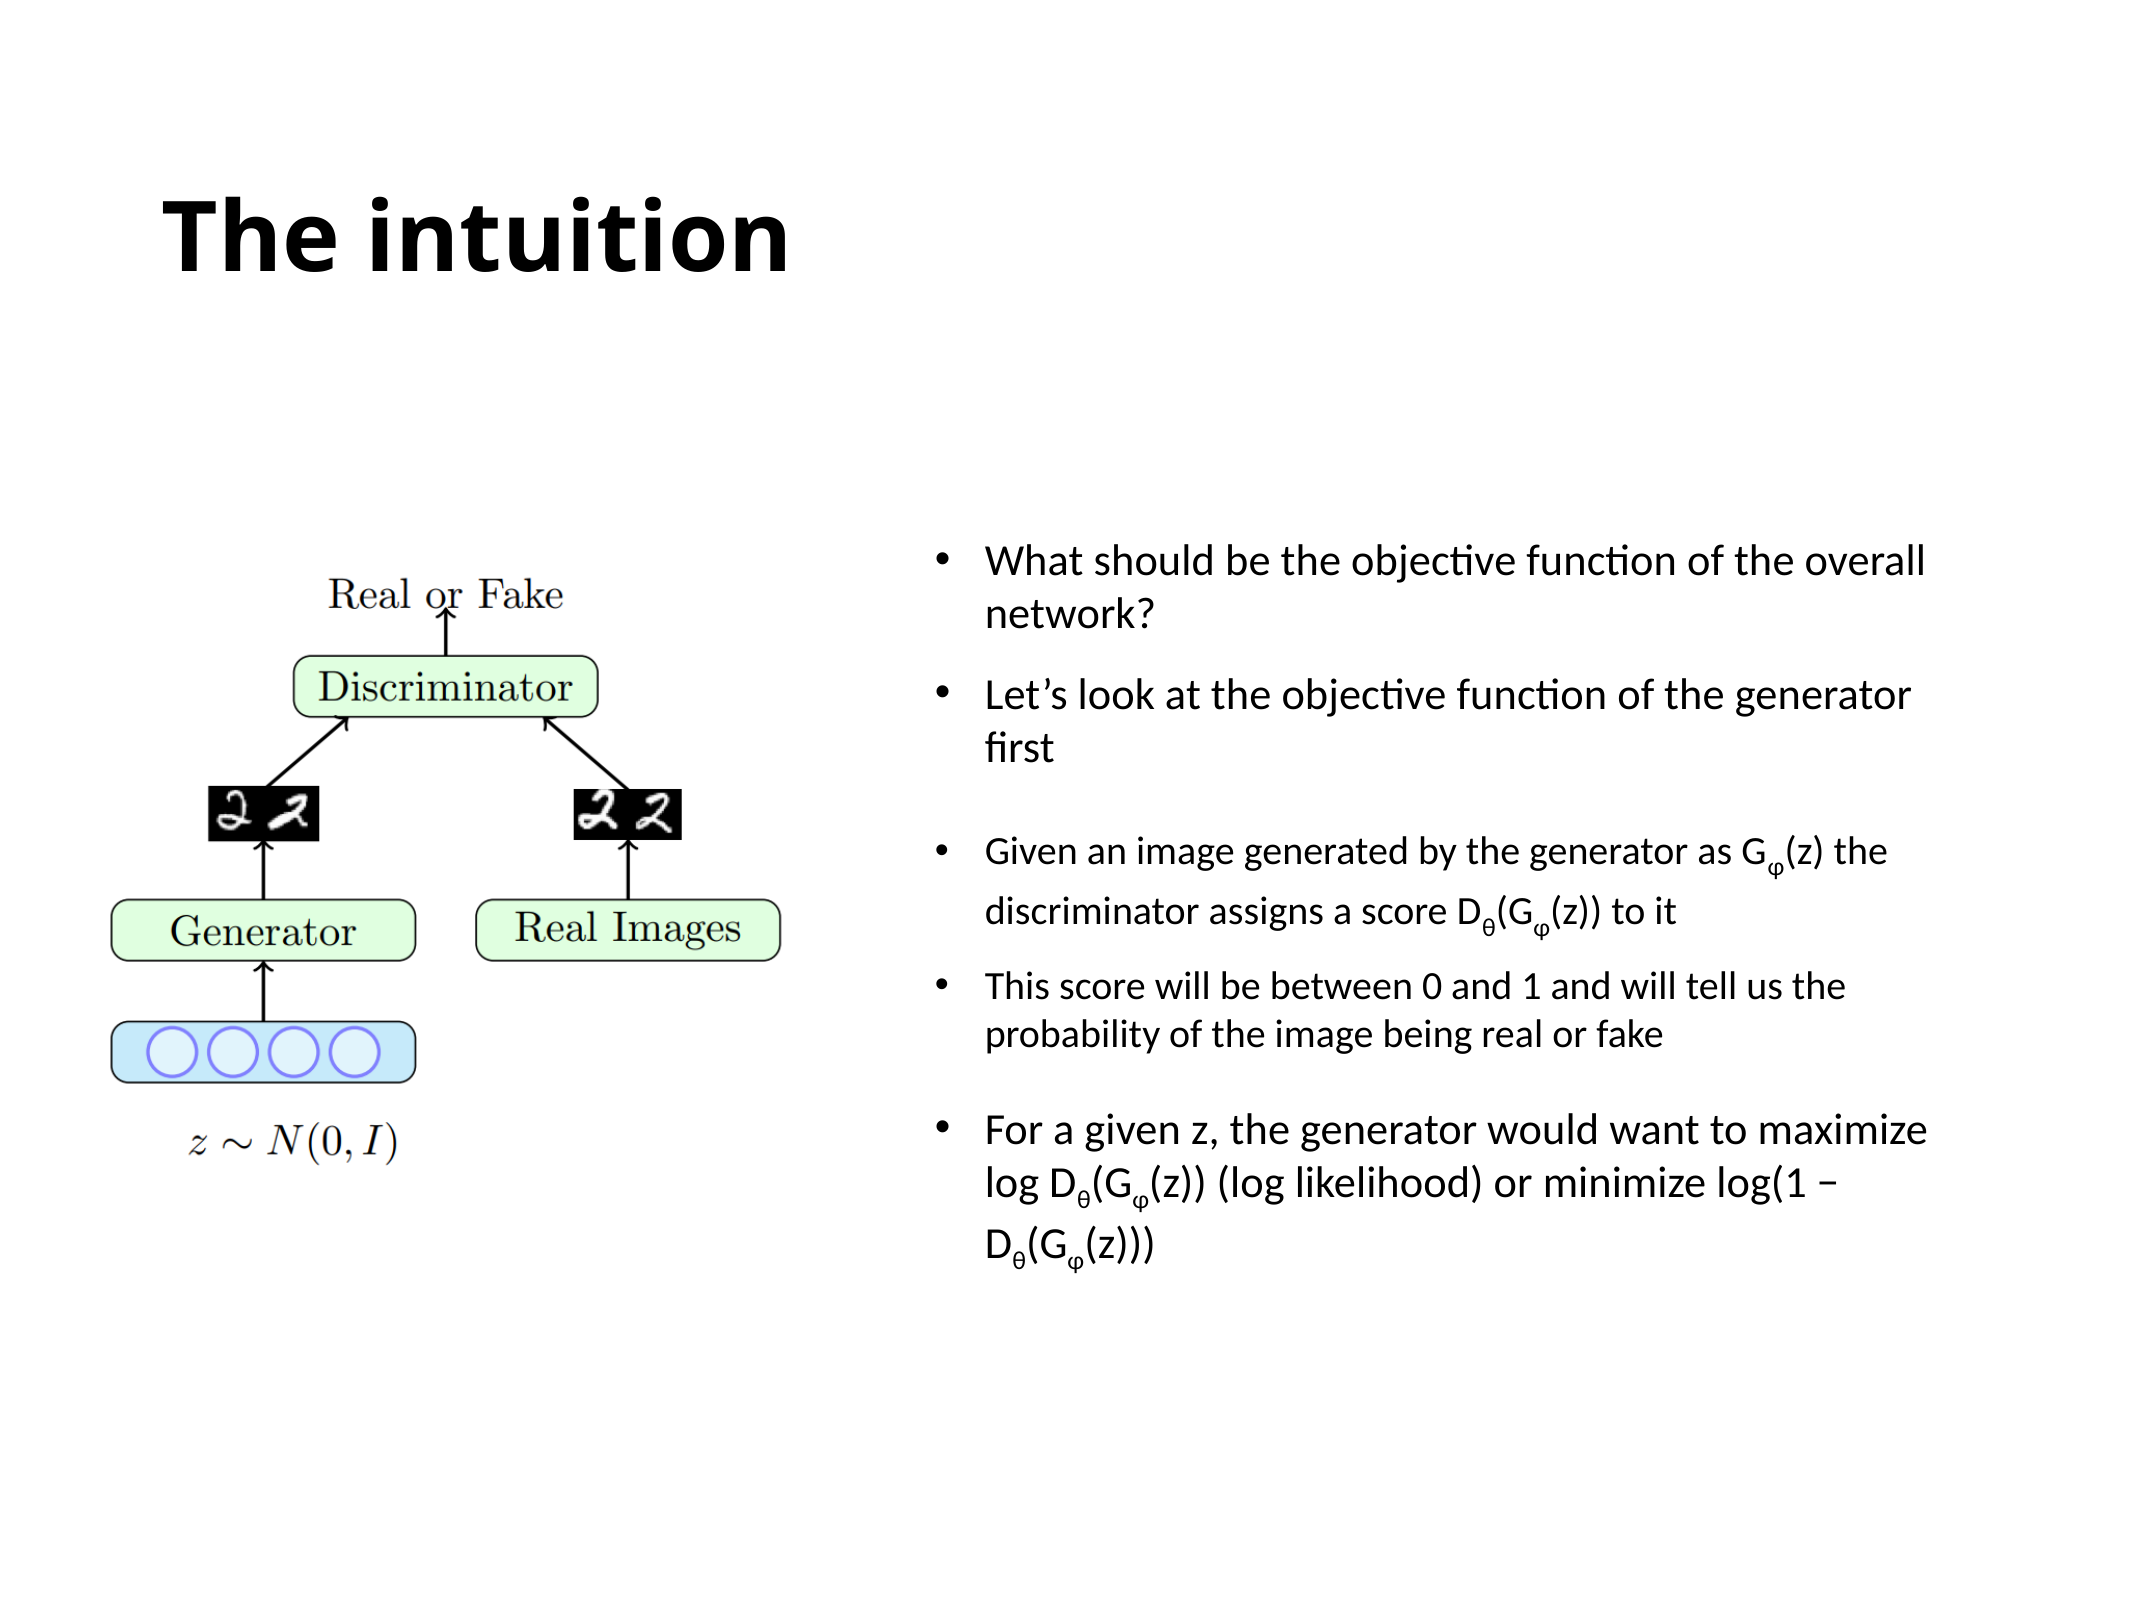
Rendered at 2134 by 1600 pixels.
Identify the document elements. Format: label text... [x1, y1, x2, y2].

title The intuition [146, 85, 1987, 395]
text_box For a given z, the generator would want to maximize log Dθ(Gφ(z)) (log likelihood) or minimize log(1 − Dθ(Gφ(z))) [919, 1092, 1984, 1282]
text_box This score will be between 0 and 1 and will tell us the probability of the image being real or fake [919, 952, 1987, 1063]
text_box Given an image generated by the generator as Gφ(z) the discriminator assigns a score Dθ(Gφ(z)) to it [919, 812, 1987, 949]
text_box What should be the objective function of the overall network? [919, 523, 1987, 646]
picture [95, 559, 797, 1171]
text_box Let’s look at the objective function of the generator first [919, 657, 1987, 779]
